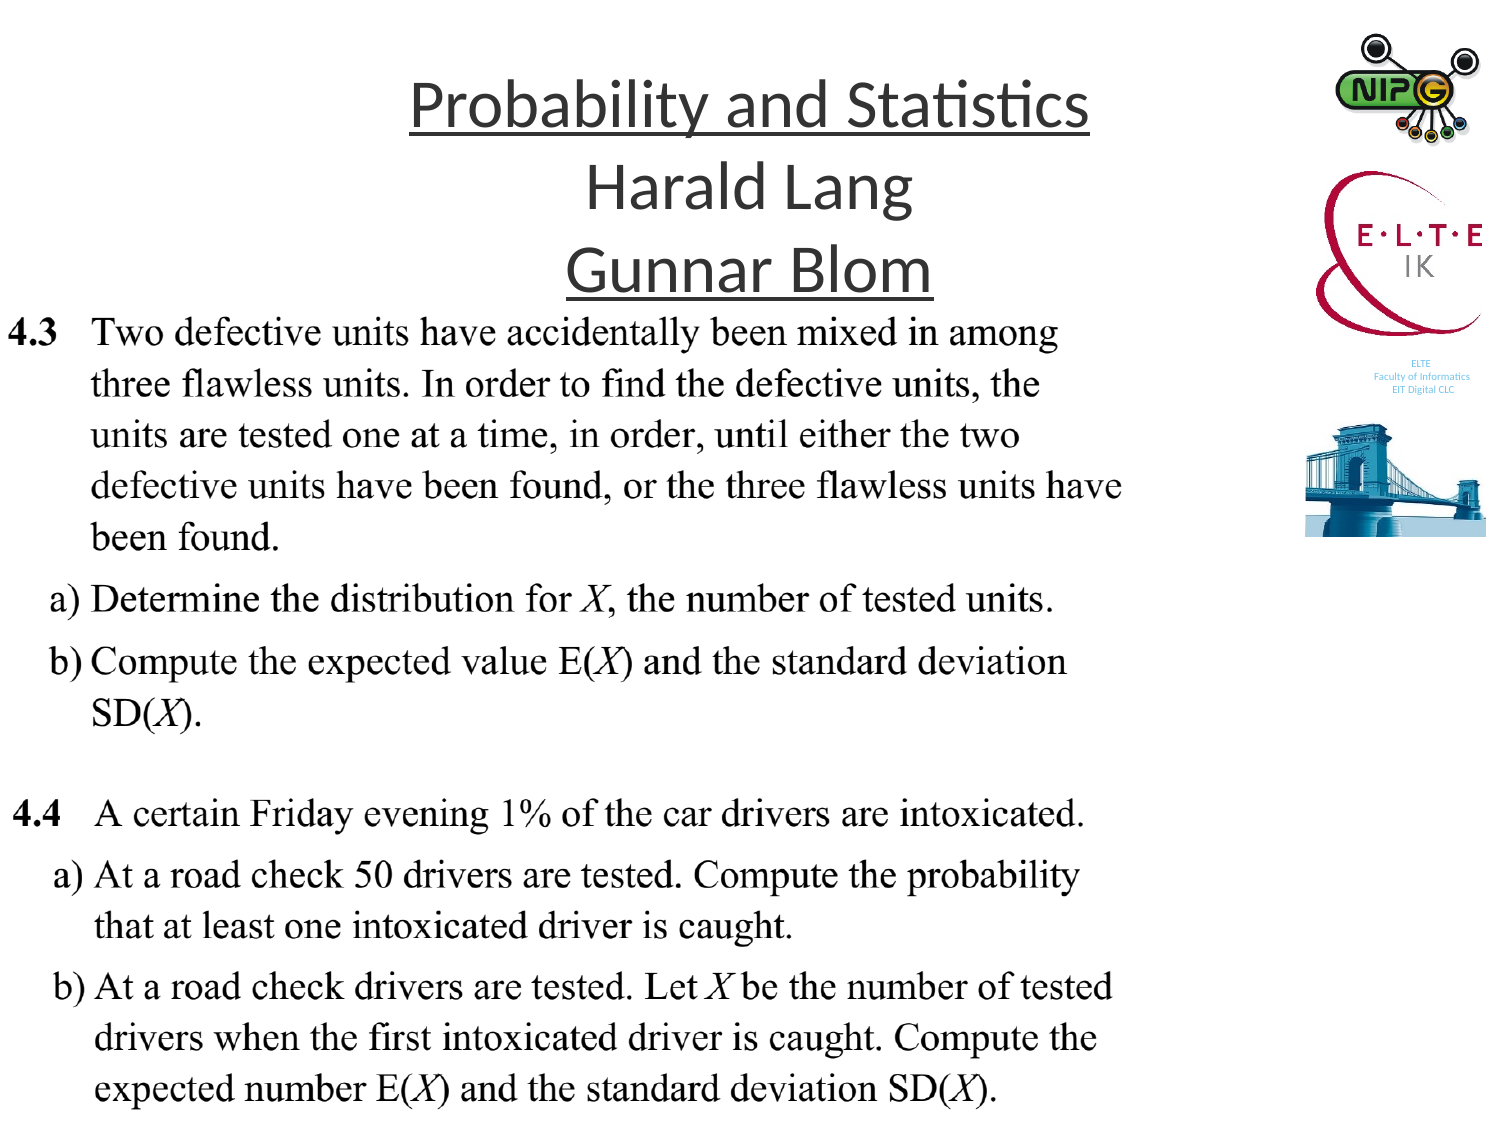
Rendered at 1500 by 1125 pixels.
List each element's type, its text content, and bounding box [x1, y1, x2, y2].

picture [2, 306, 1128, 742]
title Probability and Statistics Harald Lang Gunnar Blom KTH [109, 51, 1391, 301]
picture [1305, 421, 1486, 537]
picture [1316, 1, 1495, 336]
picture [0, 782, 1126, 1125]
